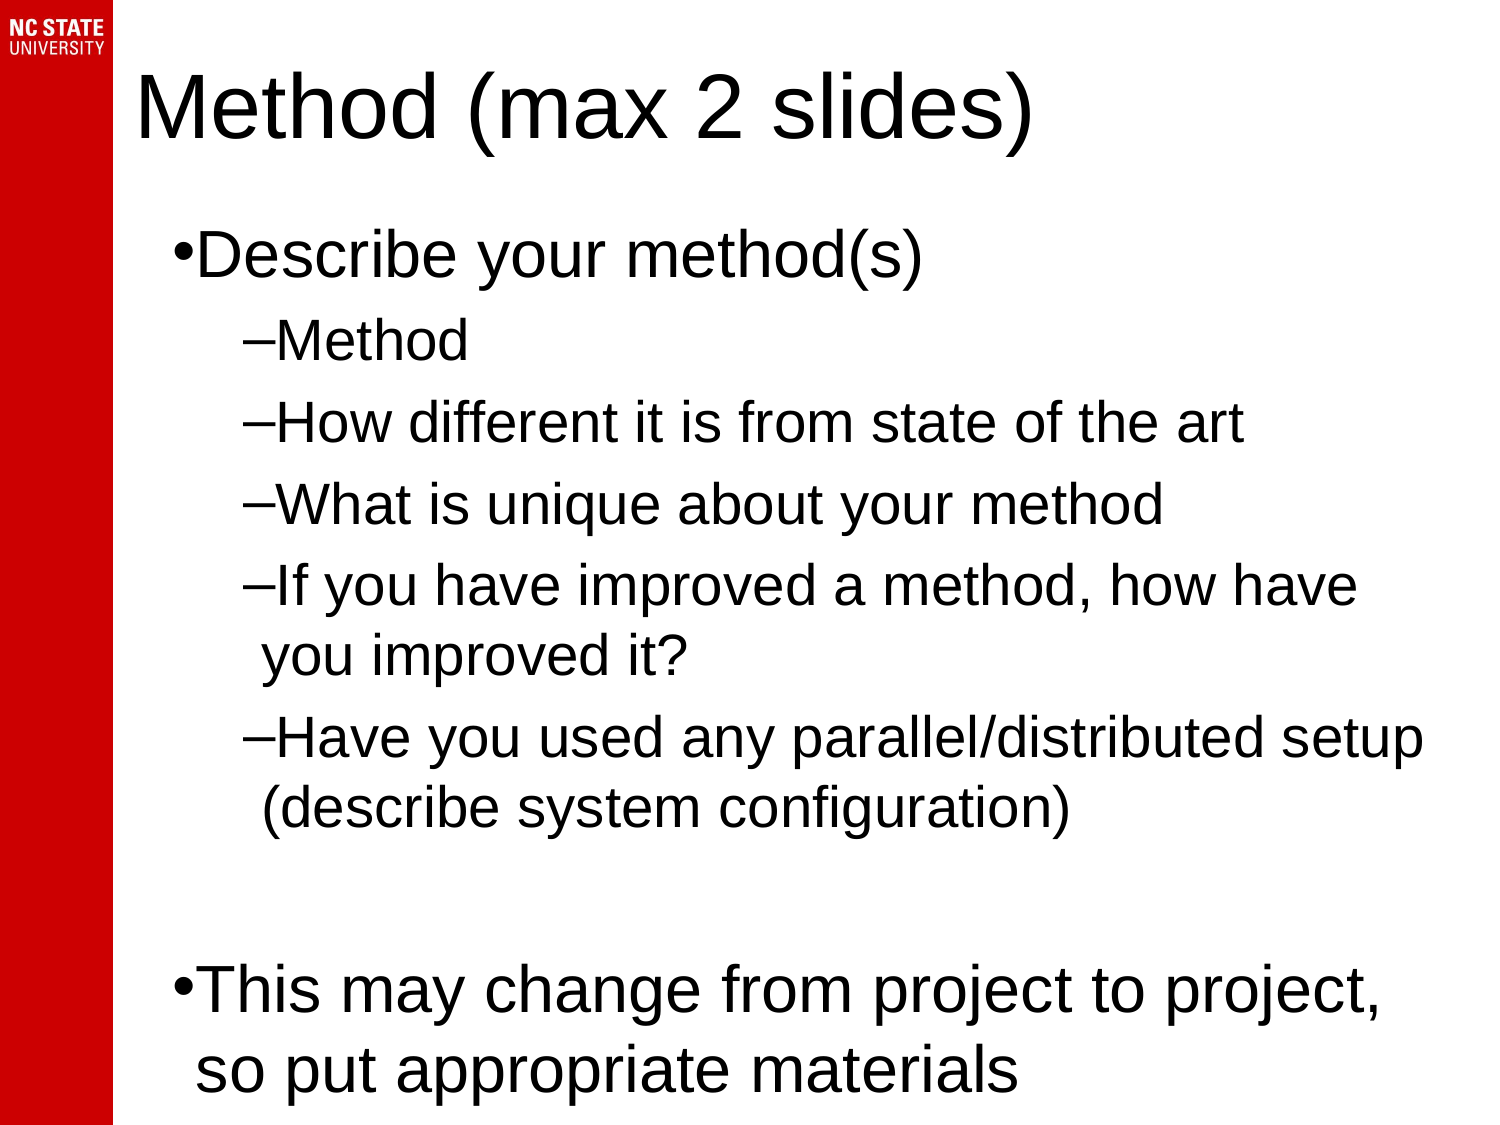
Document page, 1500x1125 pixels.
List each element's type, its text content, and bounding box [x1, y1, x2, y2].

picture [0, 0, 113, 1125]
list Describe your method(s) Method How different it is from state of the art What is unique about your method If you have improved a method, how have you improved it? Have you used any parallel/distributed setup (describe system configuration) This may change from project to project, so put appropriate materials [124, 195, 1478, 1094]
title Method (max 2 slides) [119, 8, 1360, 196]
